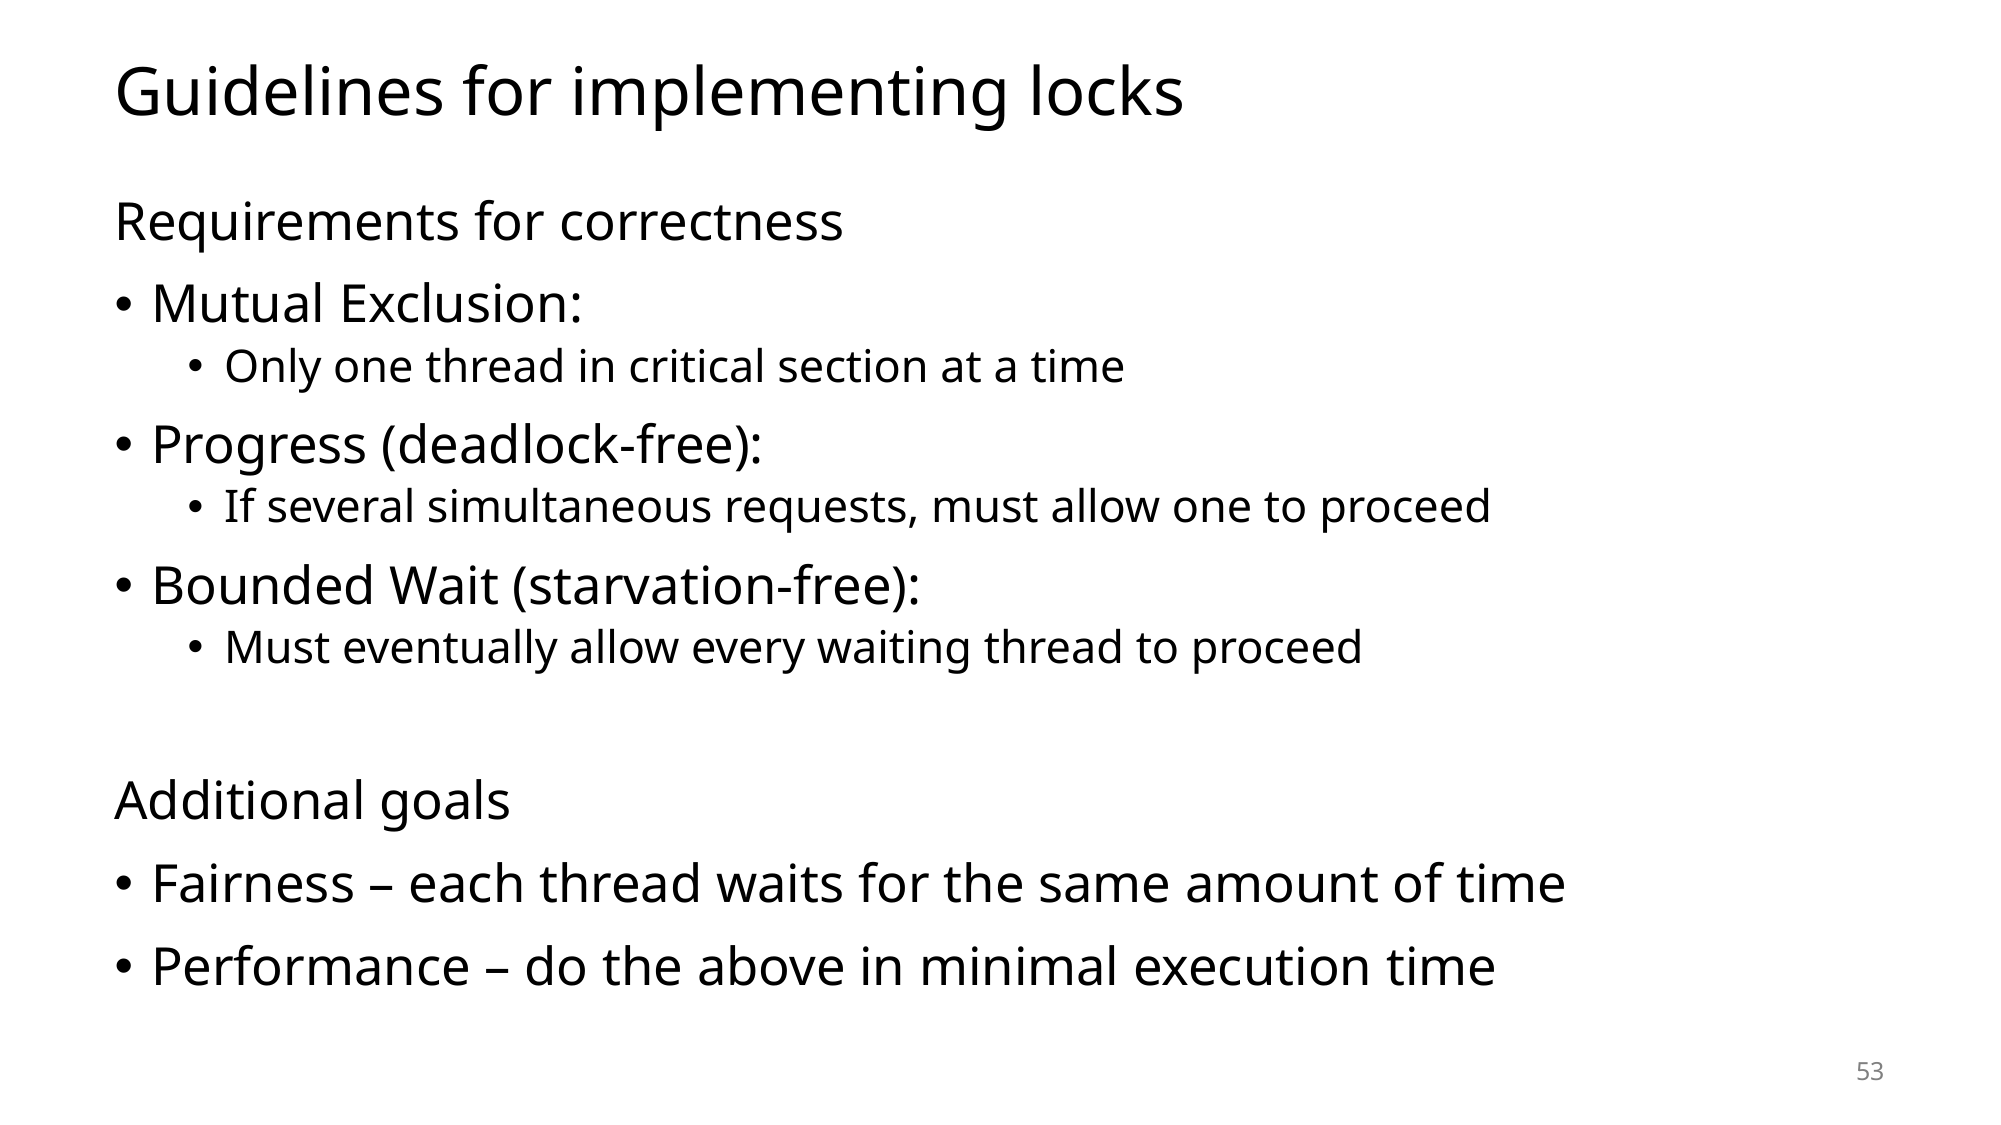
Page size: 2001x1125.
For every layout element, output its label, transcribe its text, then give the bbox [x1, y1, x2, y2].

list Requirements for correctness Mutual Exclusion: Only one thread in critical section at a time Progress (deadlock-free): If several simultaneous requests, must allow one to proceed Bounded Wait (starvation-free): Must eventually allow every waiting thread to proceed Additional goals Fairness – each thread waits for the same amount of time Performance – do the above in minimal execution time [99, 187, 1900, 1013]
slide_number 53 [1749, 1042, 1900, 1103]
title Guidelines for implementing locks [99, 37, 1900, 150]
